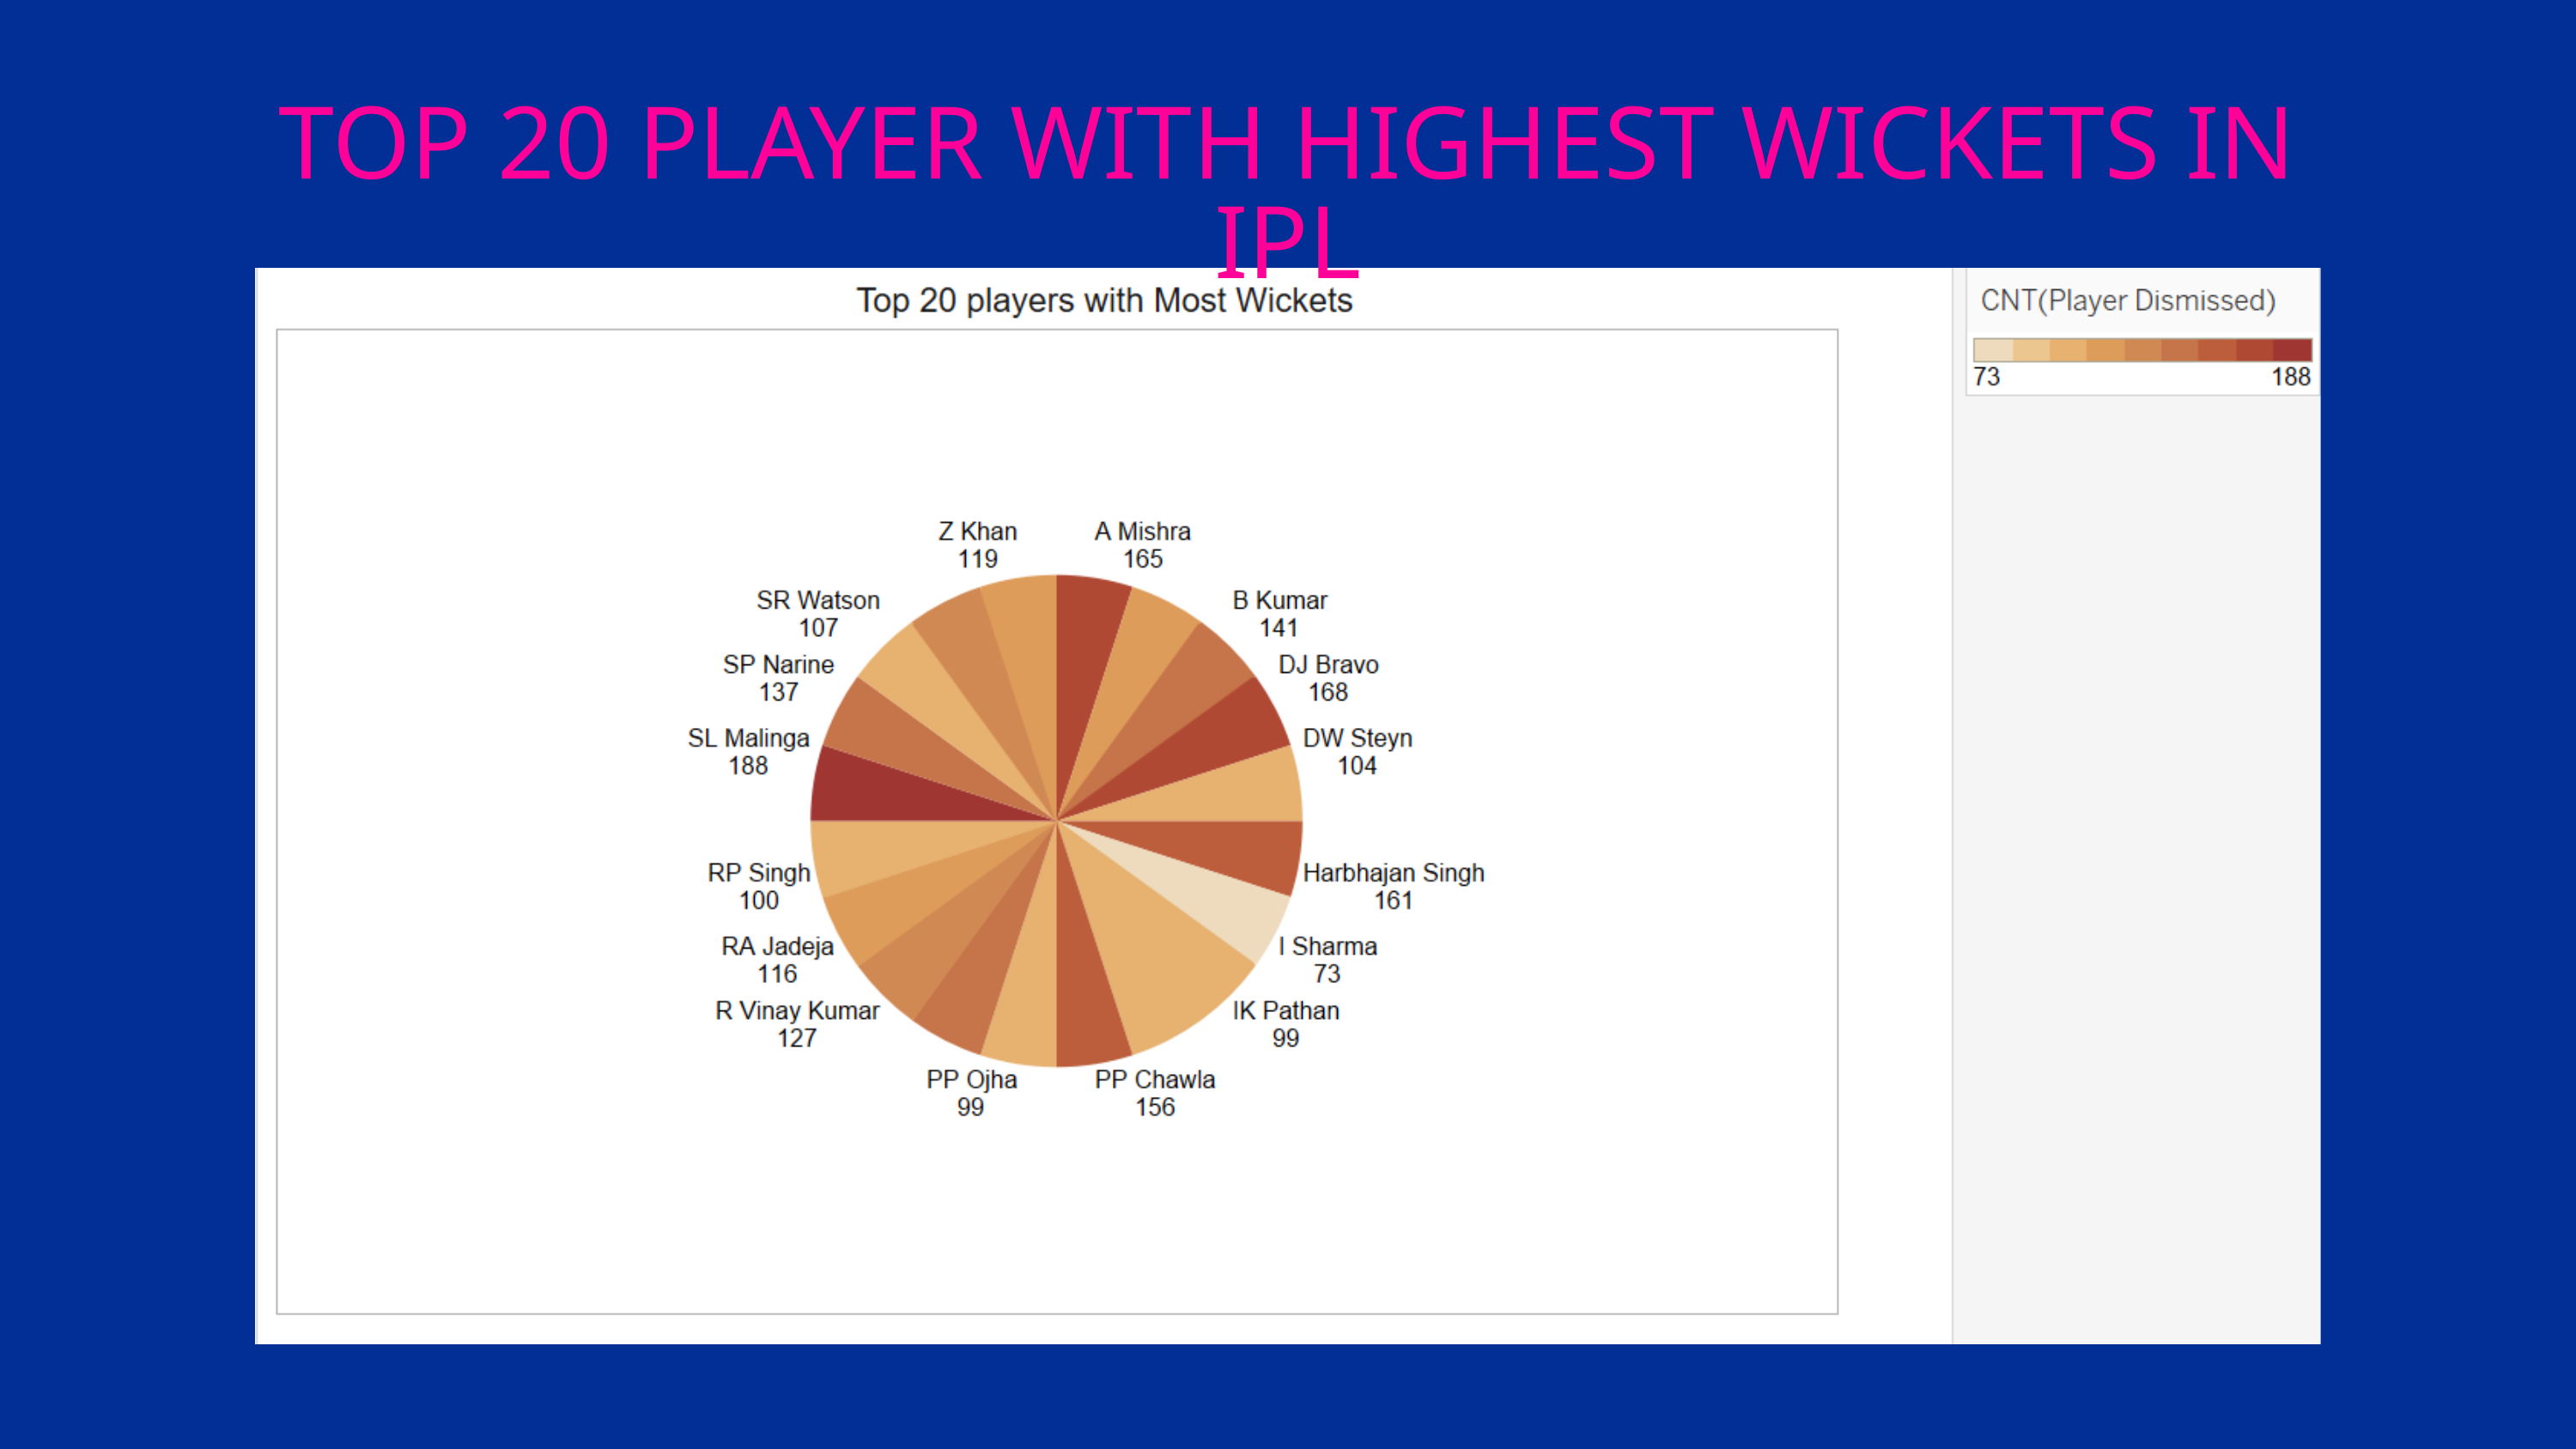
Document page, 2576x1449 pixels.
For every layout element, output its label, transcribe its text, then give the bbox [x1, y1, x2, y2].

text_box [255, 300, 2321, 1344]
text_box TOP 20 PLAYER WITH HIGHEST WICKETS IN IPL [255, 98, 2321, 300]
